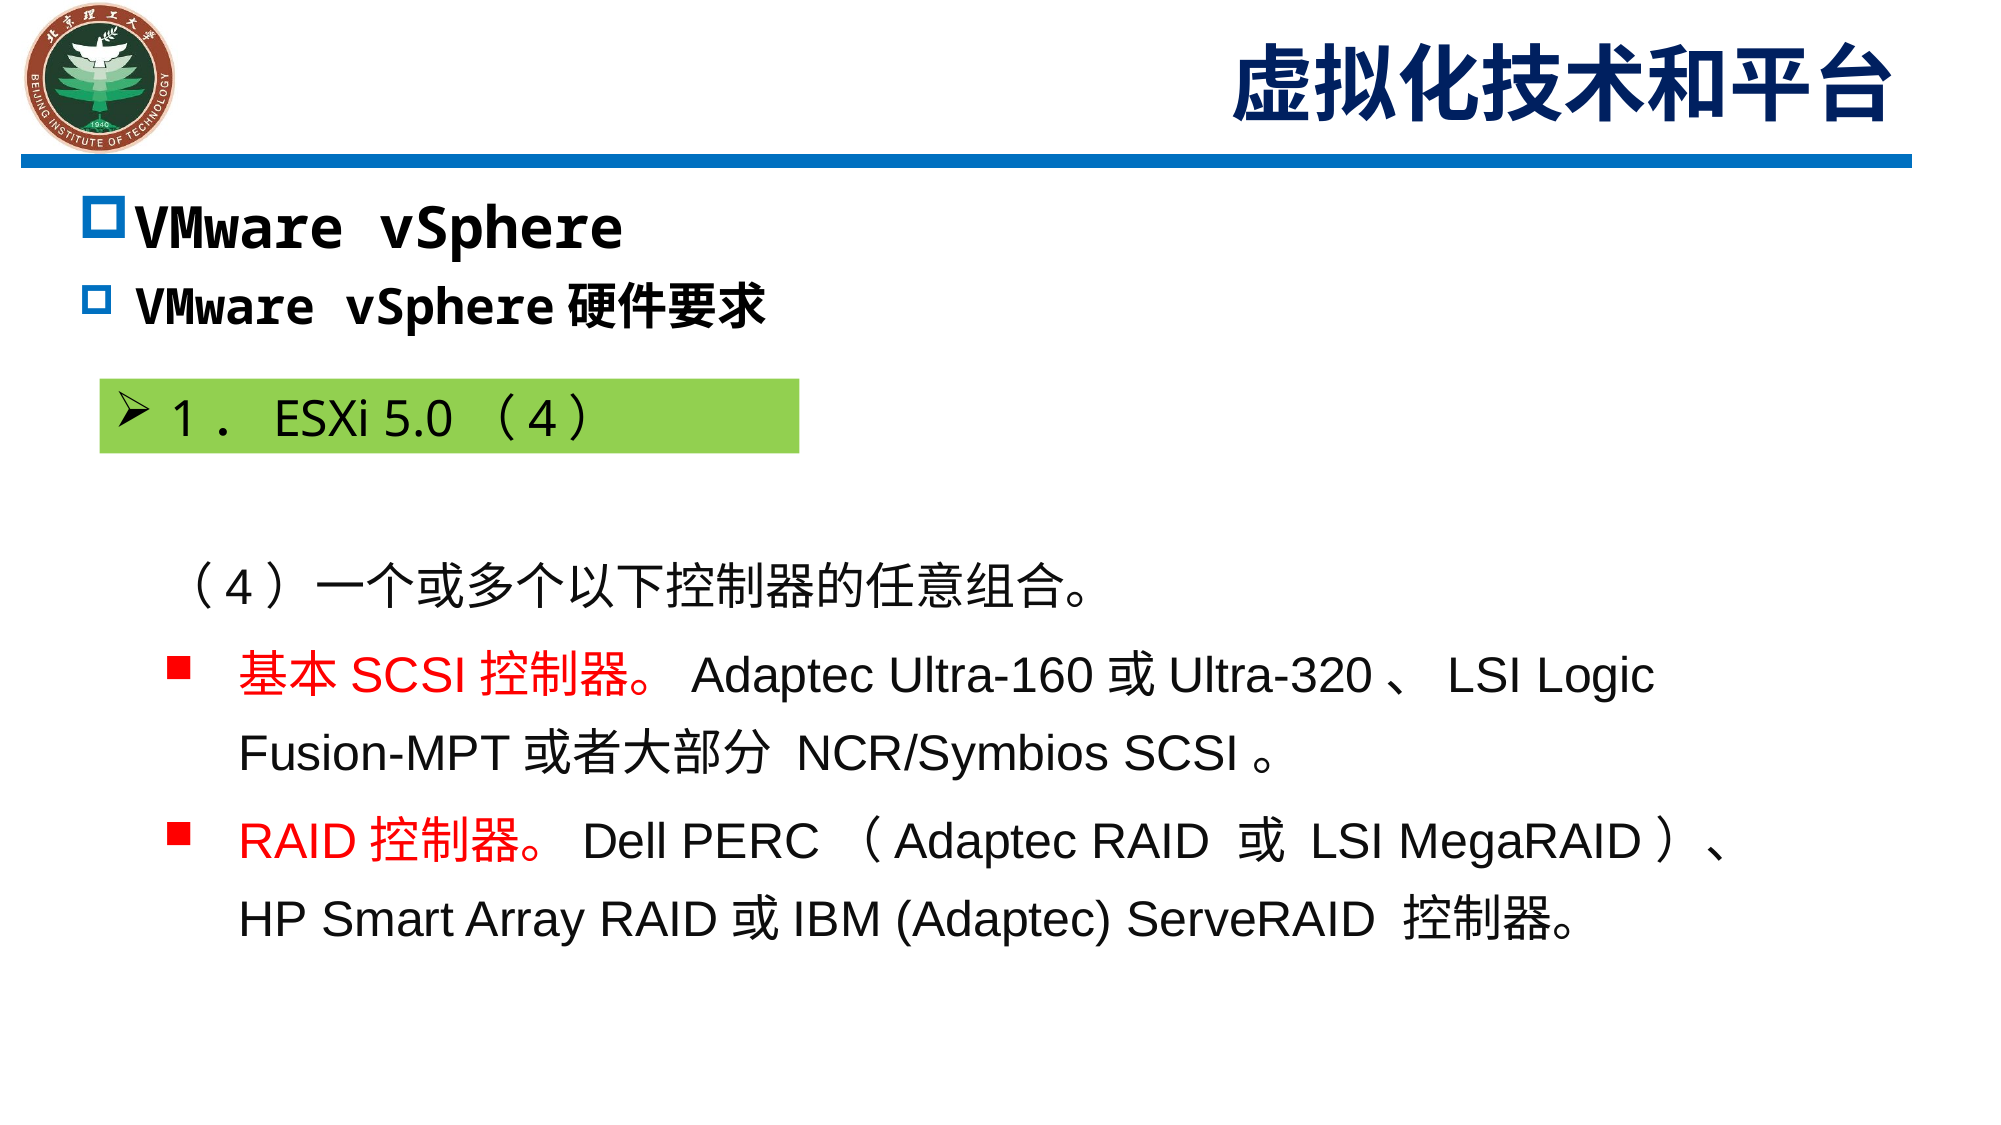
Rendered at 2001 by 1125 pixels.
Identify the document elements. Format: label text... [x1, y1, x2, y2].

picture [21, 0, 178, 156]
text_box VMware vSphere硬件要求 [64, 267, 782, 343]
text_box [21, 154, 1912, 168]
text_box （4）一个或多个以下控制器的任意组合。 基本SCSI控制器。Adaptec Ultra-160或Ultra-320、LSI Logic Fusion-MPT或者大部分 NCR/Symbios SCSI。 RAID控制器。Dell PERC（Adaptec RAID 或 LSI MegaRAID）、HP Smart Array RAID或IBM (Adaptec) ServeRAID 控制器。 [143, 526, 1790, 1027]
text_box 1．ESXi 5.0（4） [99, 378, 800, 454]
text_box VMware vSphere [63, 182, 639, 268]
text_box 虚拟化技术和平台 [962, 51, 1912, 139]
